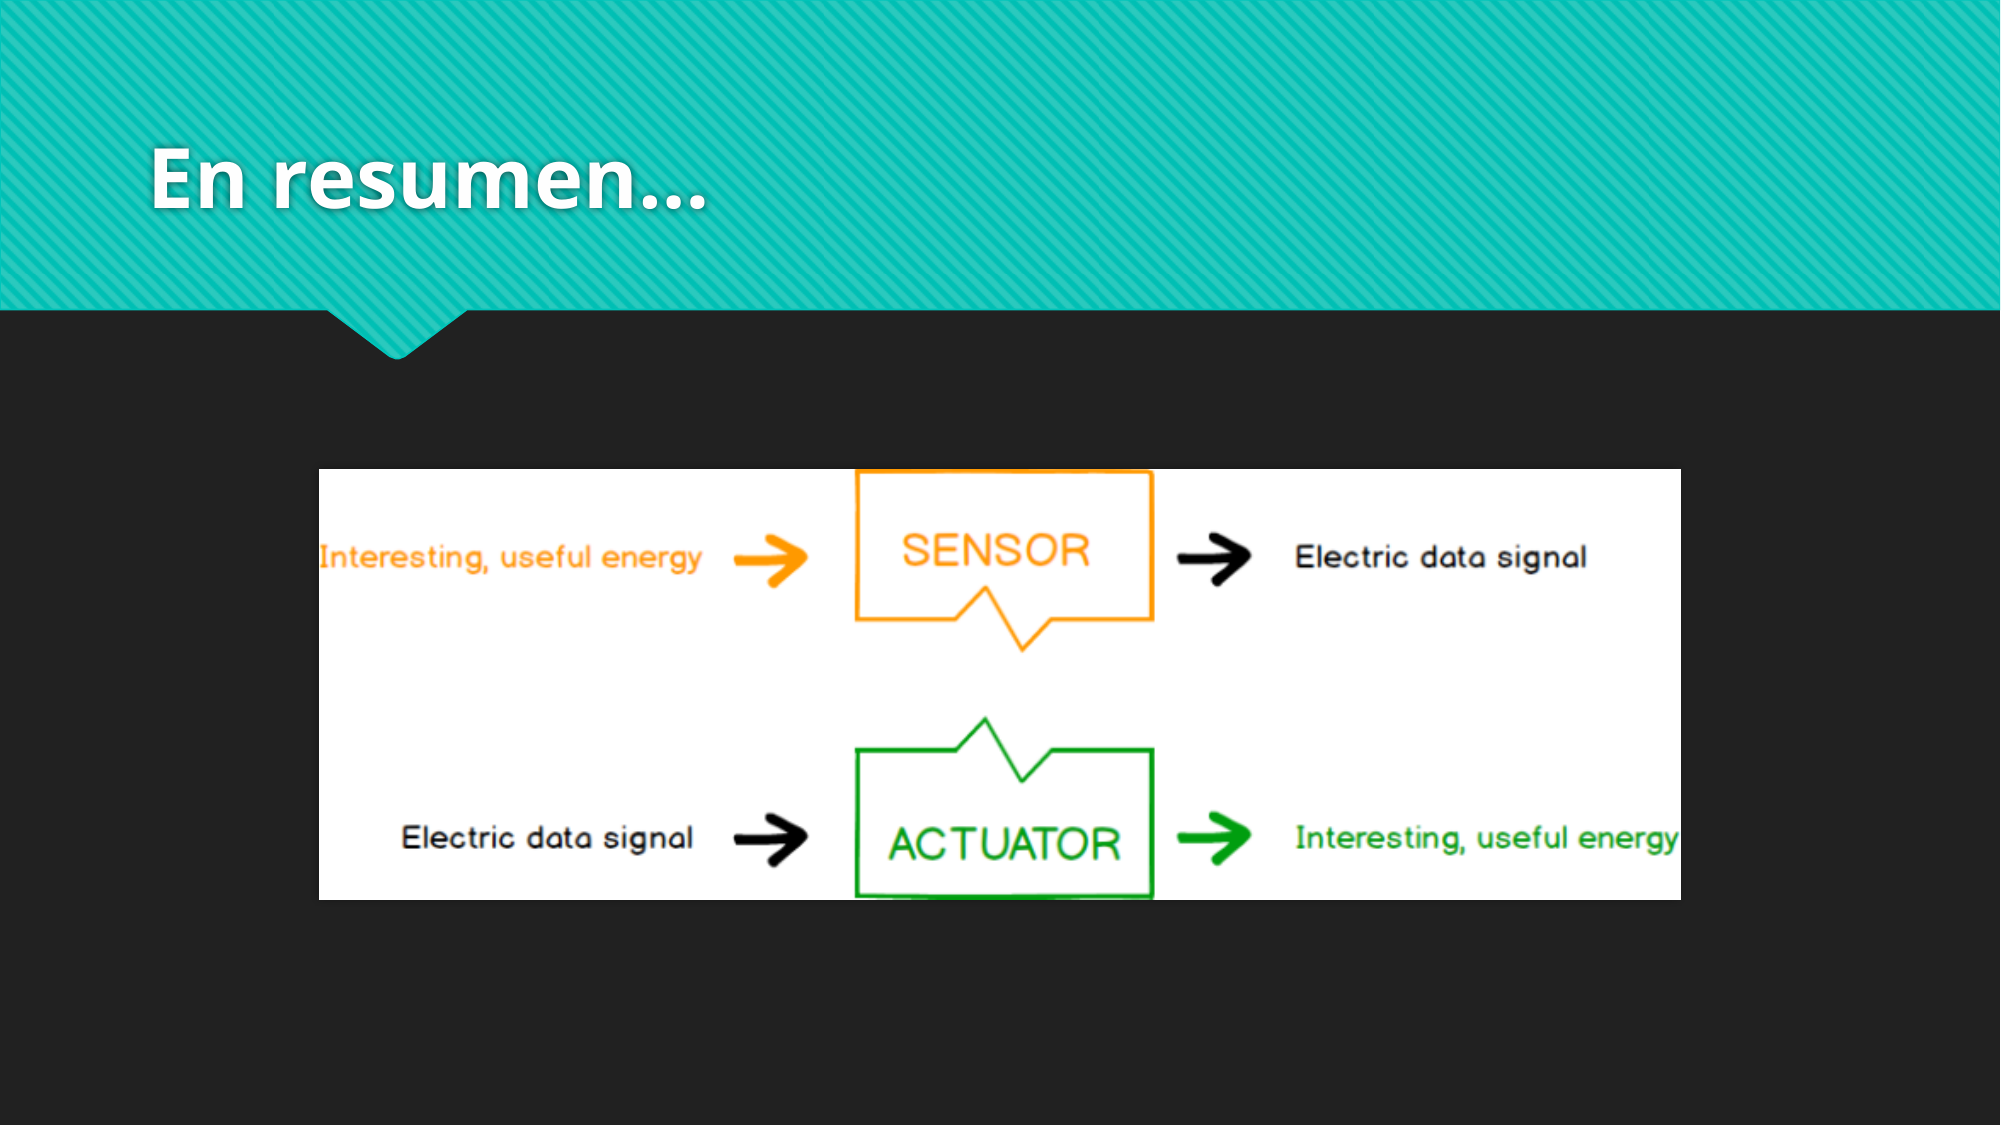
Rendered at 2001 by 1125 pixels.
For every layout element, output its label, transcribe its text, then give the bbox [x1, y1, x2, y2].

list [319, 469, 1681, 901]
title En resumen… [132, 73, 1868, 233]
